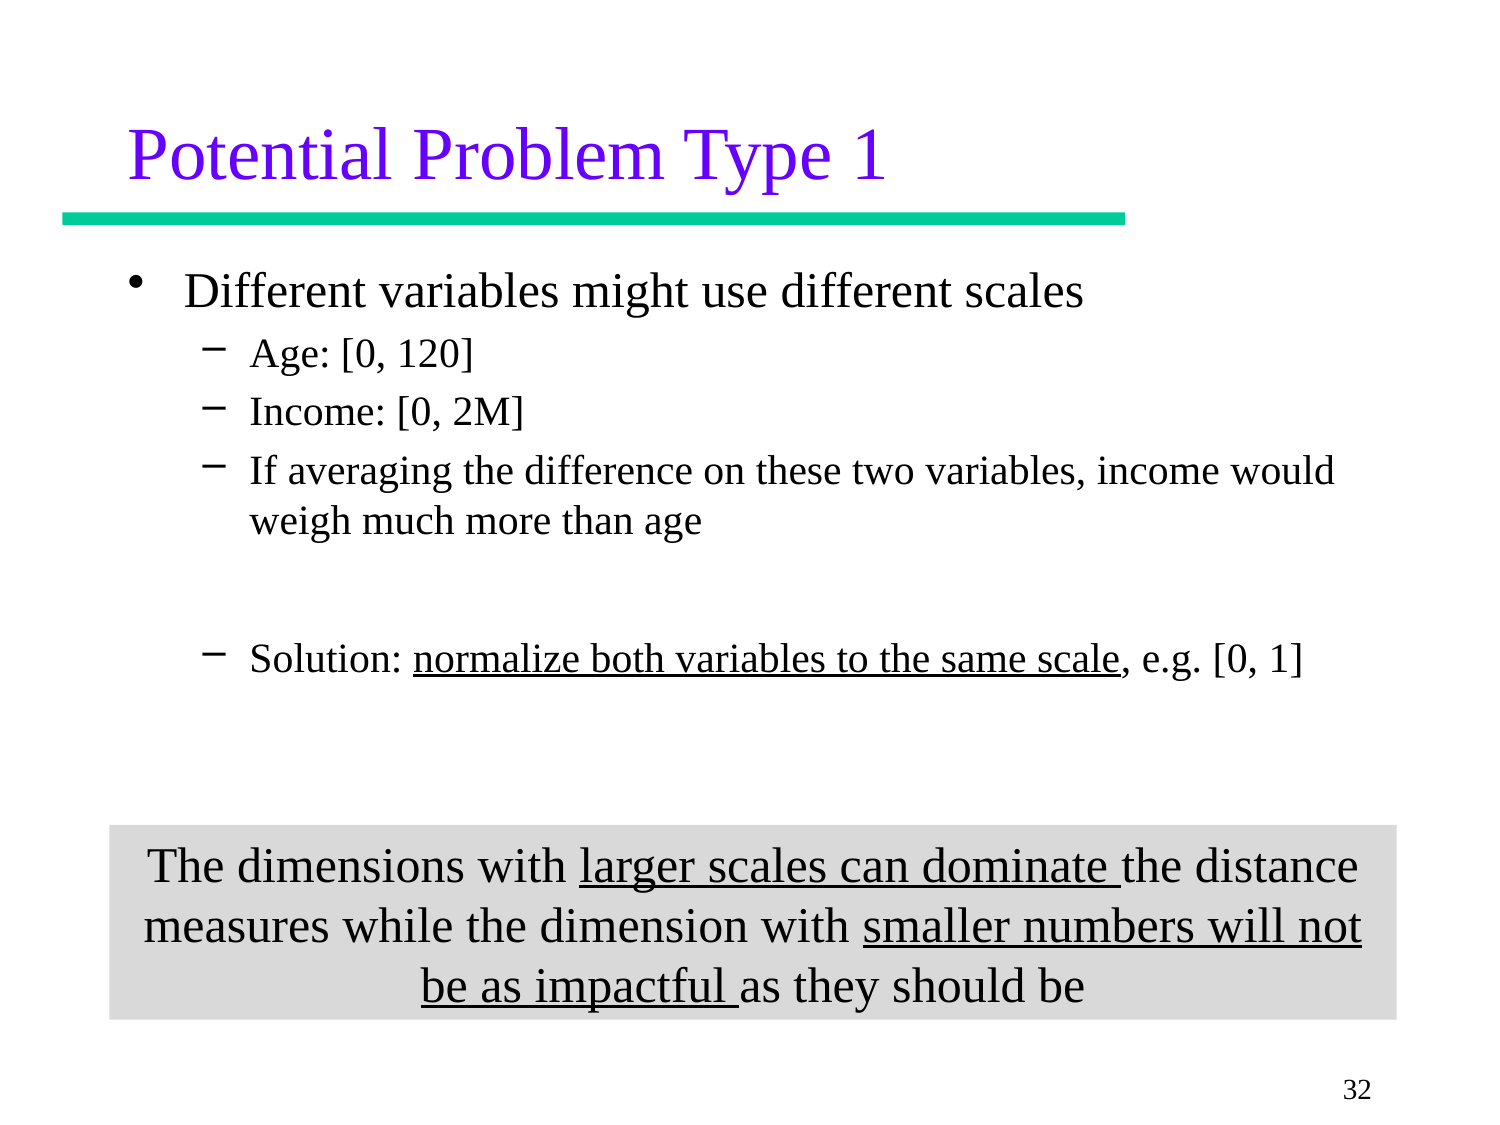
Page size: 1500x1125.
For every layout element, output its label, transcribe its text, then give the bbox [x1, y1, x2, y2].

list Different variables might use different scales Age: [0, 120] Income: [0, 2M] If averaging the difference on these two variables, income would weigh much more than age Solution: normalize both variables to the same scale, e.g. [0, 1] [112, 249, 1413, 1051]
text_box The dimensions with larger scales can dominate the distance measures while the dimension with smaller numbers will not be as impactful as they should be [109, 824, 1397, 1020]
slide_number 32 [1087, 1062, 1388, 1101]
title Potential Problem Type 1 [112, 99, 1376, 201]
